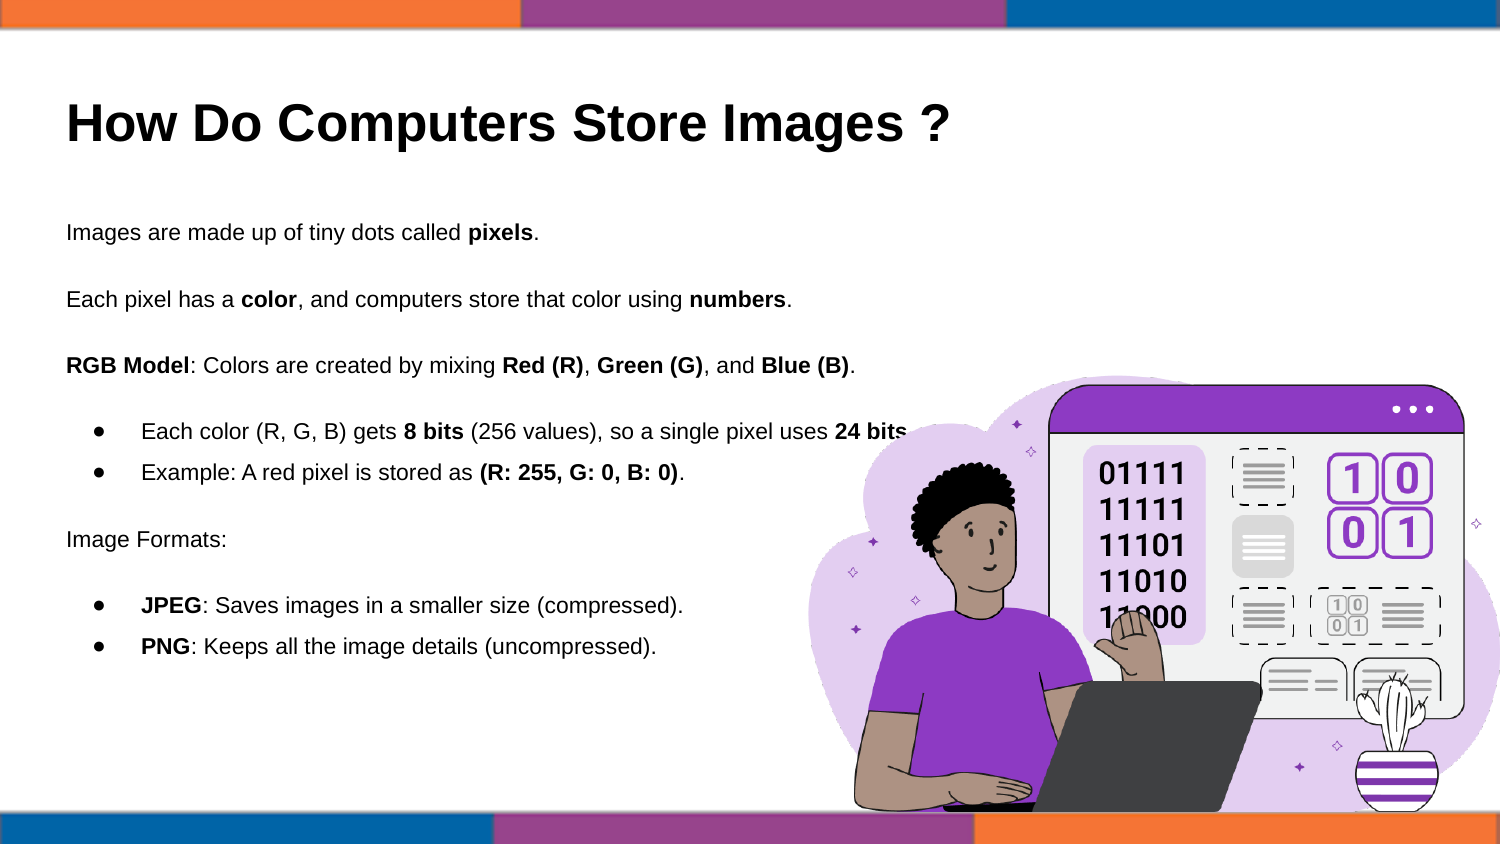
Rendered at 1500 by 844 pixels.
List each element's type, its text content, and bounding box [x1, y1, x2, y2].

picture [0, 0, 1500, 844]
title How Do Computers Store Images ? [51, 72, 1449, 167]
list Images are made up of tiny dots called pixels. Each pixel has a color, and computers store that color using numbers. RGB Model: Colors are created by mixing Red (R), Green (G), and Blue (B). Each color (R, G, B) gets 8 bits (256 values), so a single pixel uses 24 bits. Example: A red pixel is stored as (R: 255, G: 0, B: 0). Image Formats: JPEG: Saves images in a smaller size (compressed). PNG: Keeps all the image details (uncompressed). [51, 189, 1449, 750]
